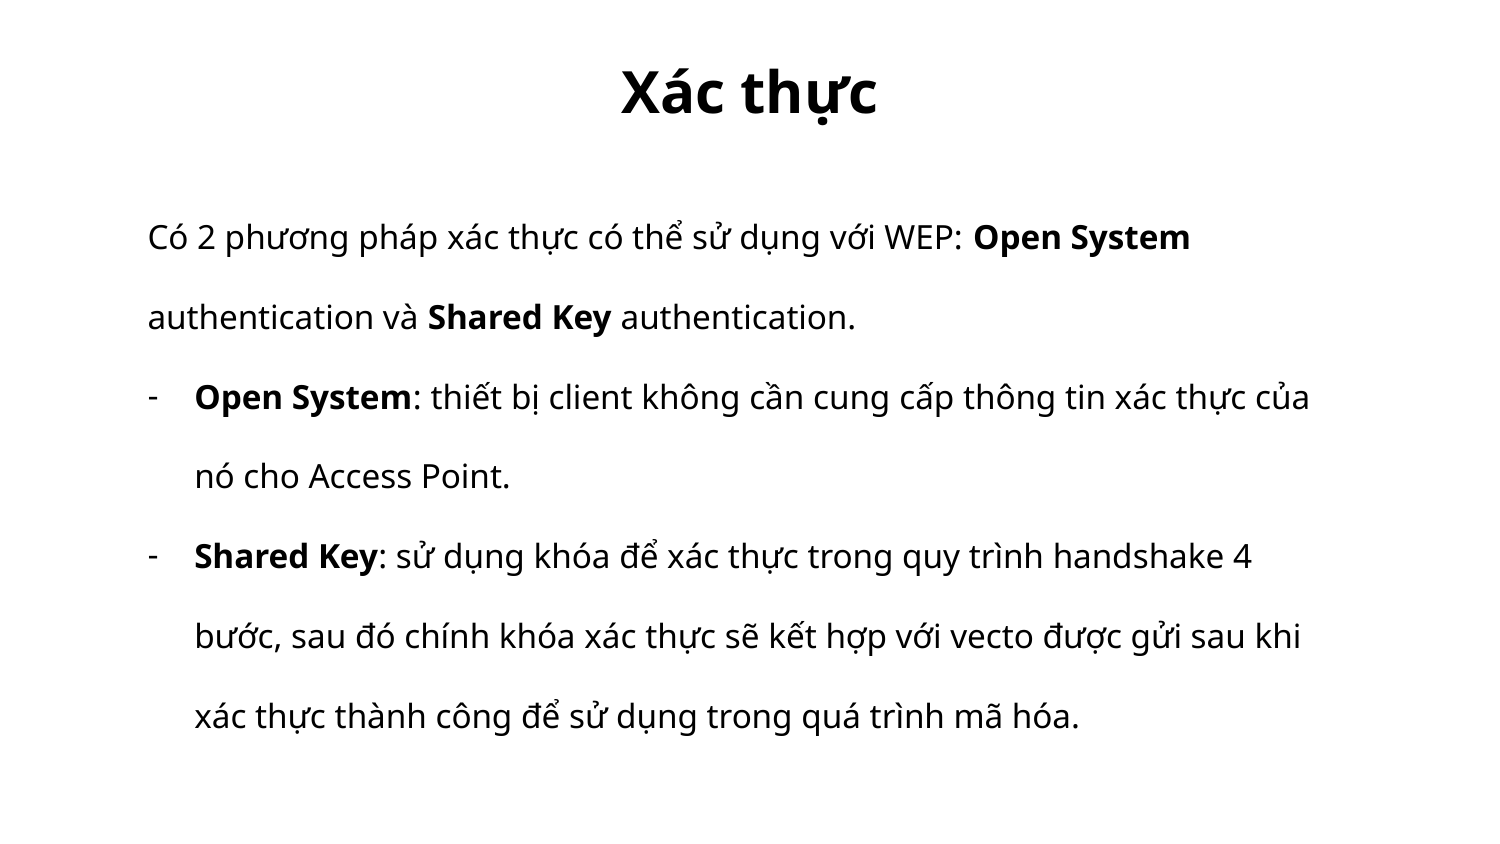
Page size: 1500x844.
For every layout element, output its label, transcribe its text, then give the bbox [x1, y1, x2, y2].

title Xác thực [75, 48, 1425, 142]
text_box Có 2 phương pháp xác thực có thể sử dụng với WEP: Open System authentication và Shared Key authentication. Open System: thiết bị client không cần cung cấp thông tin xác thực của nó cho Access Point. Shared Key: sử dụng khóa để xác thực trong quy trình handshake 4 bước, sau đó chính khóa xác thực sẽ kết hợp với vecto được gửi sau khi xác thực thành công để sử dụng trong quá trình mã hóa. [132, 168, 1347, 743]
